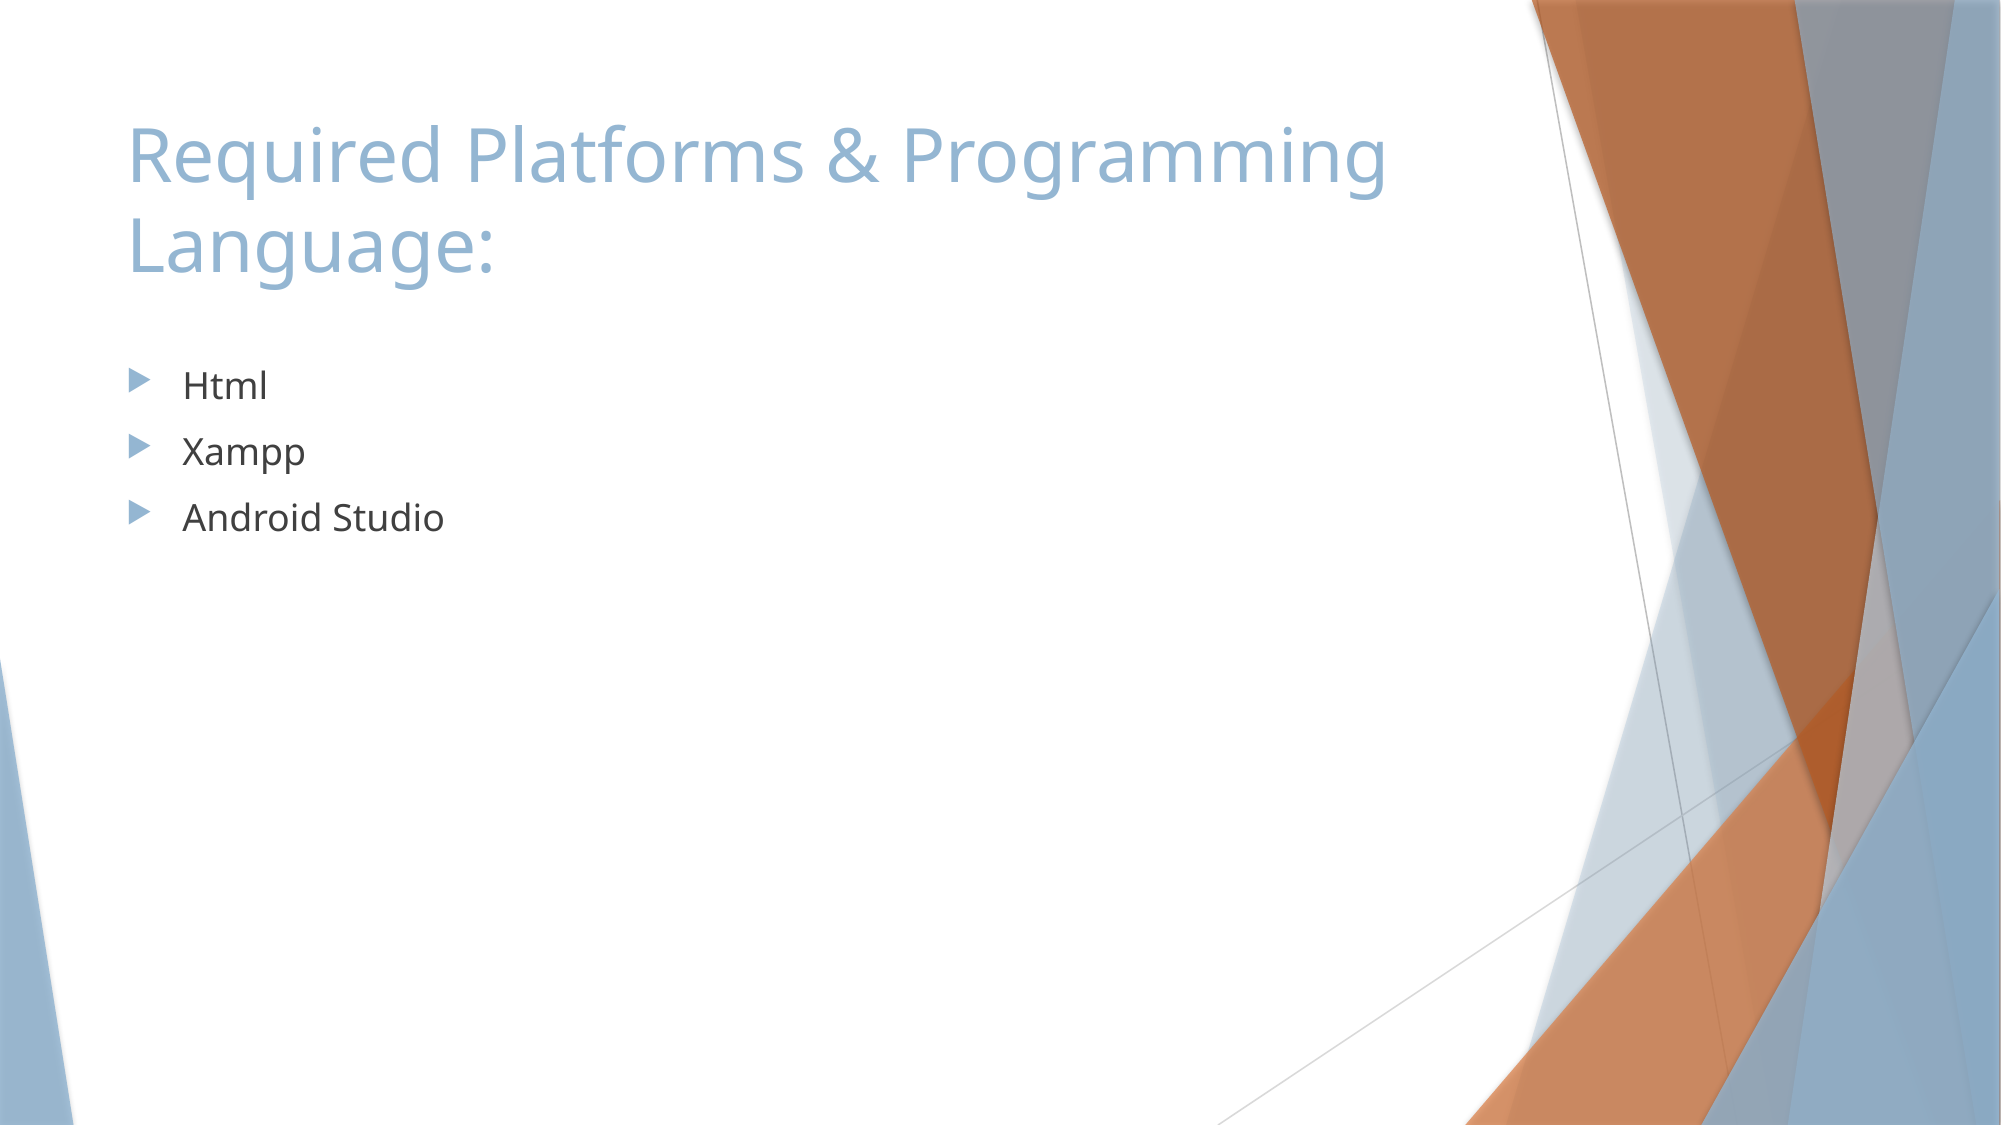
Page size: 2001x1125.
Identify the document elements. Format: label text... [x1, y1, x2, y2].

title Required Platforms & Programming Language: [111, 99, 1522, 317]
list Html Xampp Android Studio [111, 354, 1522, 992]
